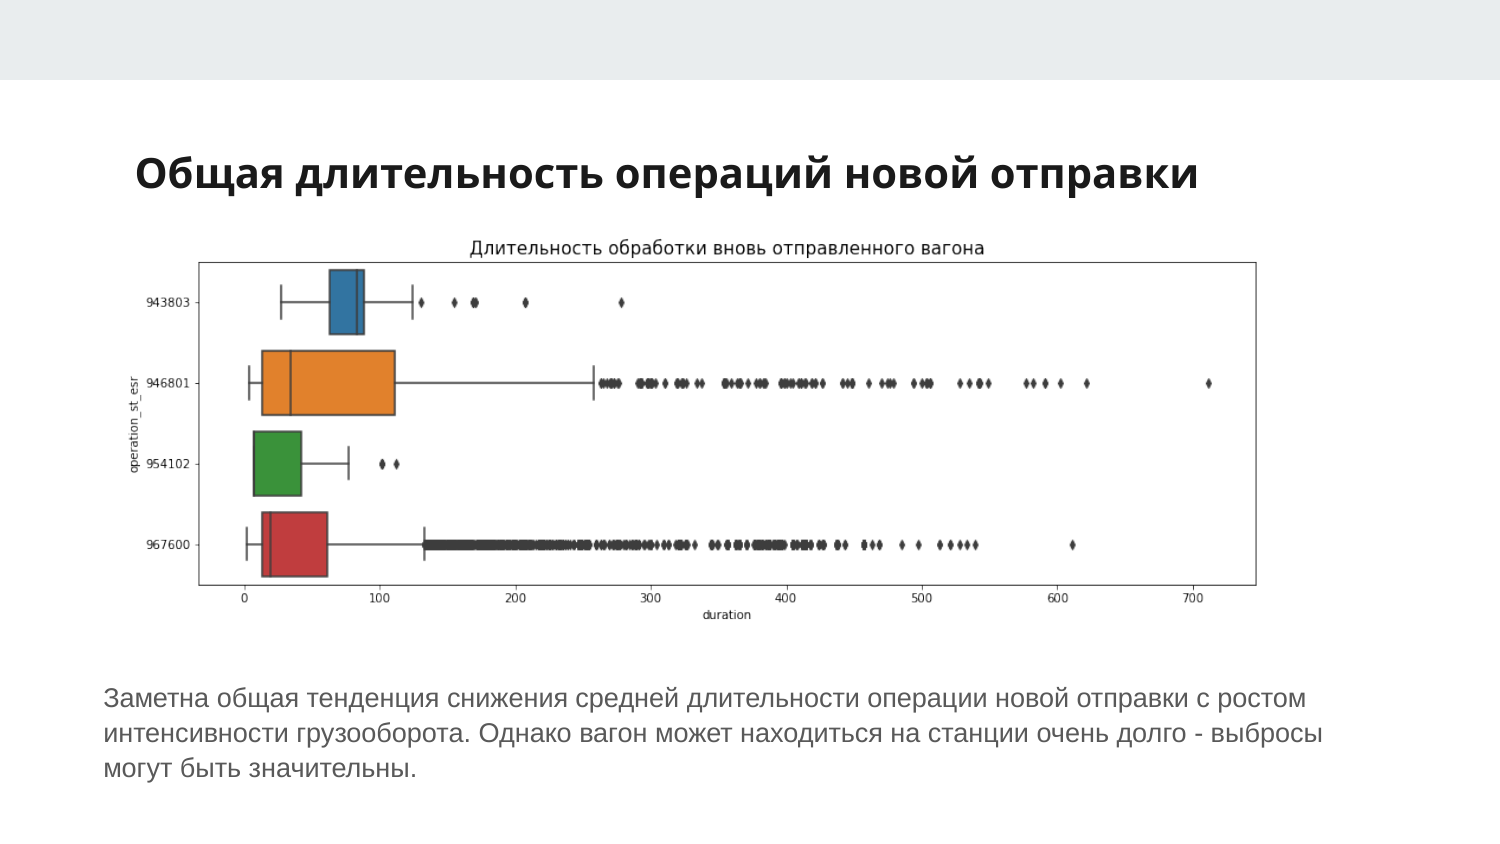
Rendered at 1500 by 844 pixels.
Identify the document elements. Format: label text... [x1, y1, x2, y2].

title Общая длительность операций новой отправки [119, 128, 1381, 217]
picture [119, 231, 1264, 630]
list Заметна общая тенденция снижения средней длительности операции новой отправки с ростом интенсивности грузооборота. Однако вагон может находиться на станции очень долго - выбросы могут быть значительны. [88, 663, 1350, 800]
